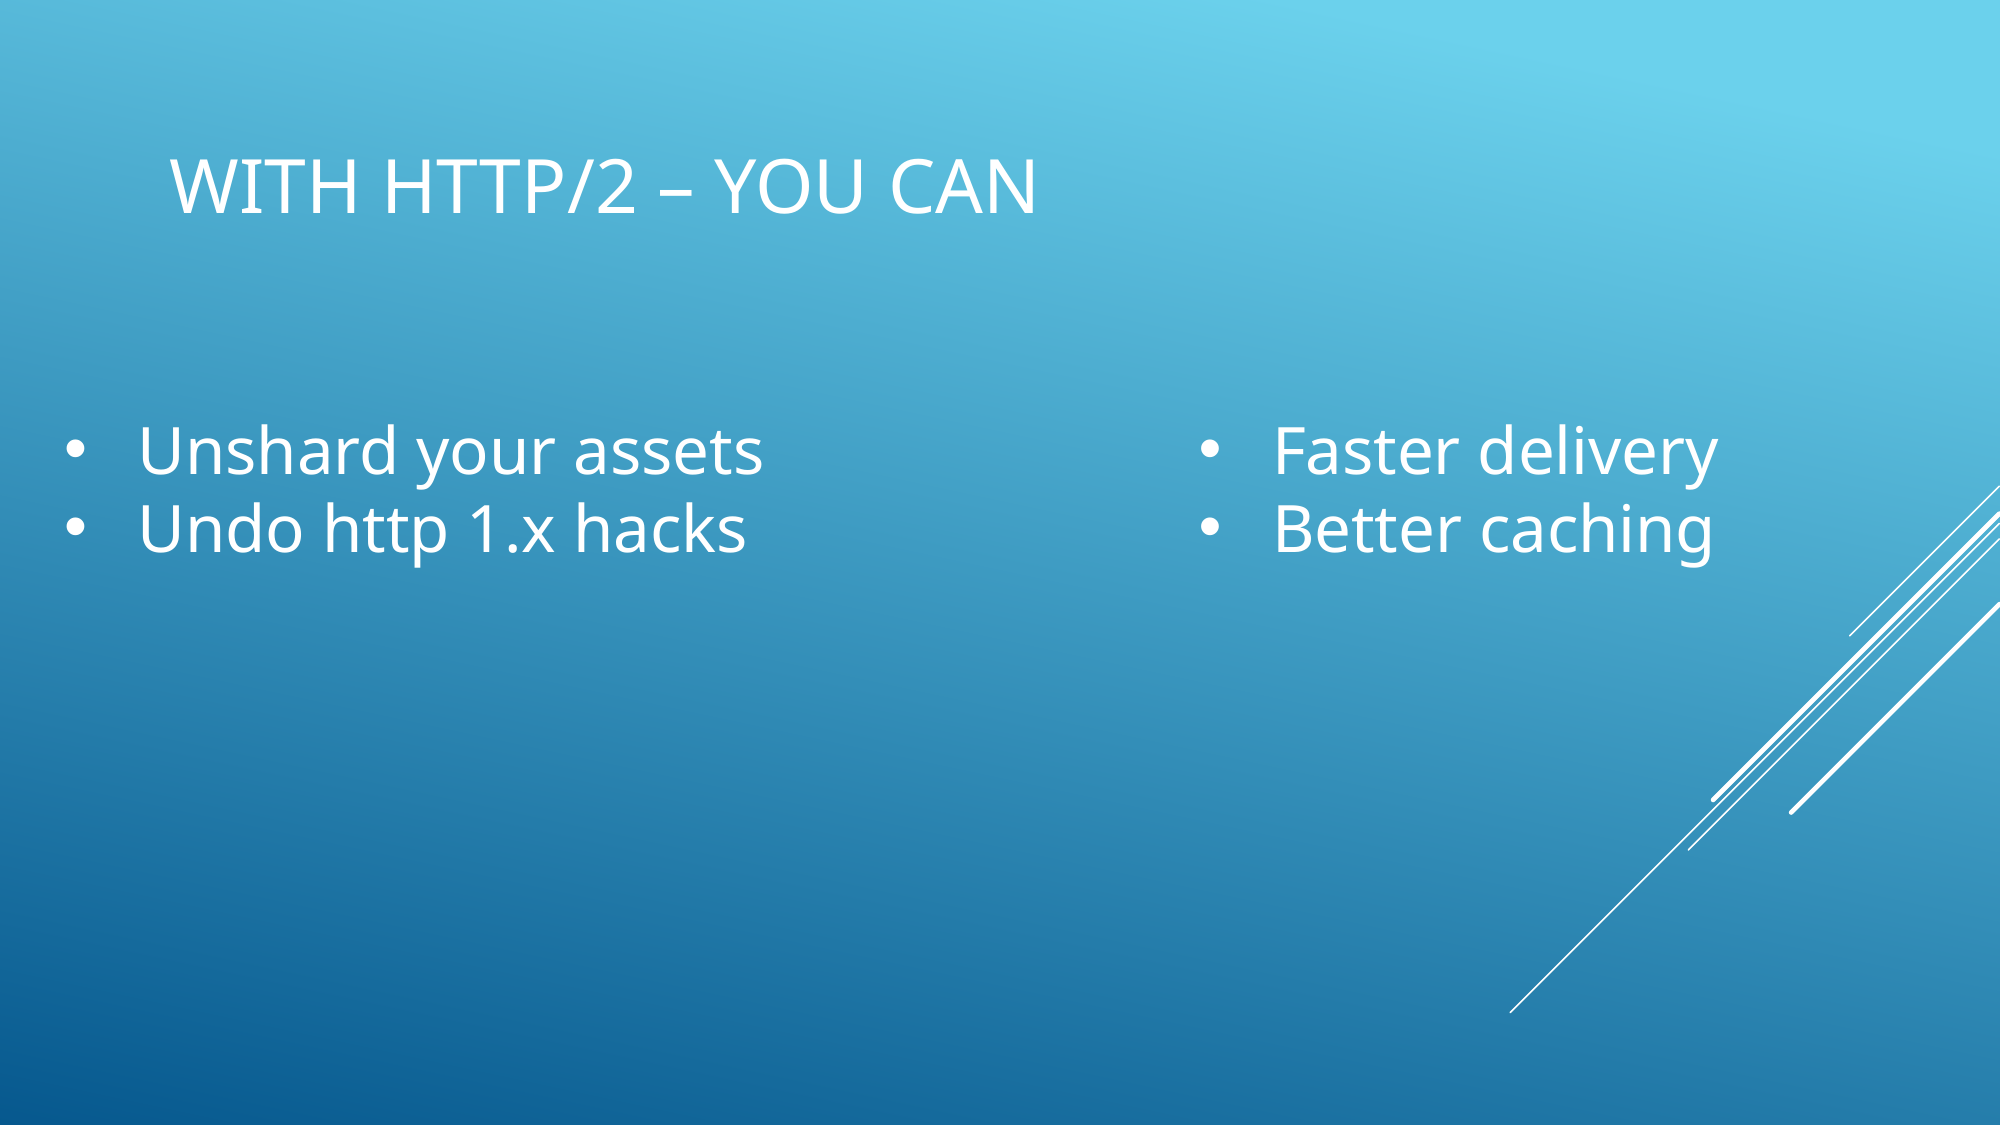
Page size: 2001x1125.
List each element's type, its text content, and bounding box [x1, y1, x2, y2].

title With HTTP/2 – you can [154, 60, 1555, 308]
text_box Unshard your assets Undo http 1.x hacks [49, 401, 1050, 574]
text_box Faster delivery Better caching [1183, 401, 2000, 652]
